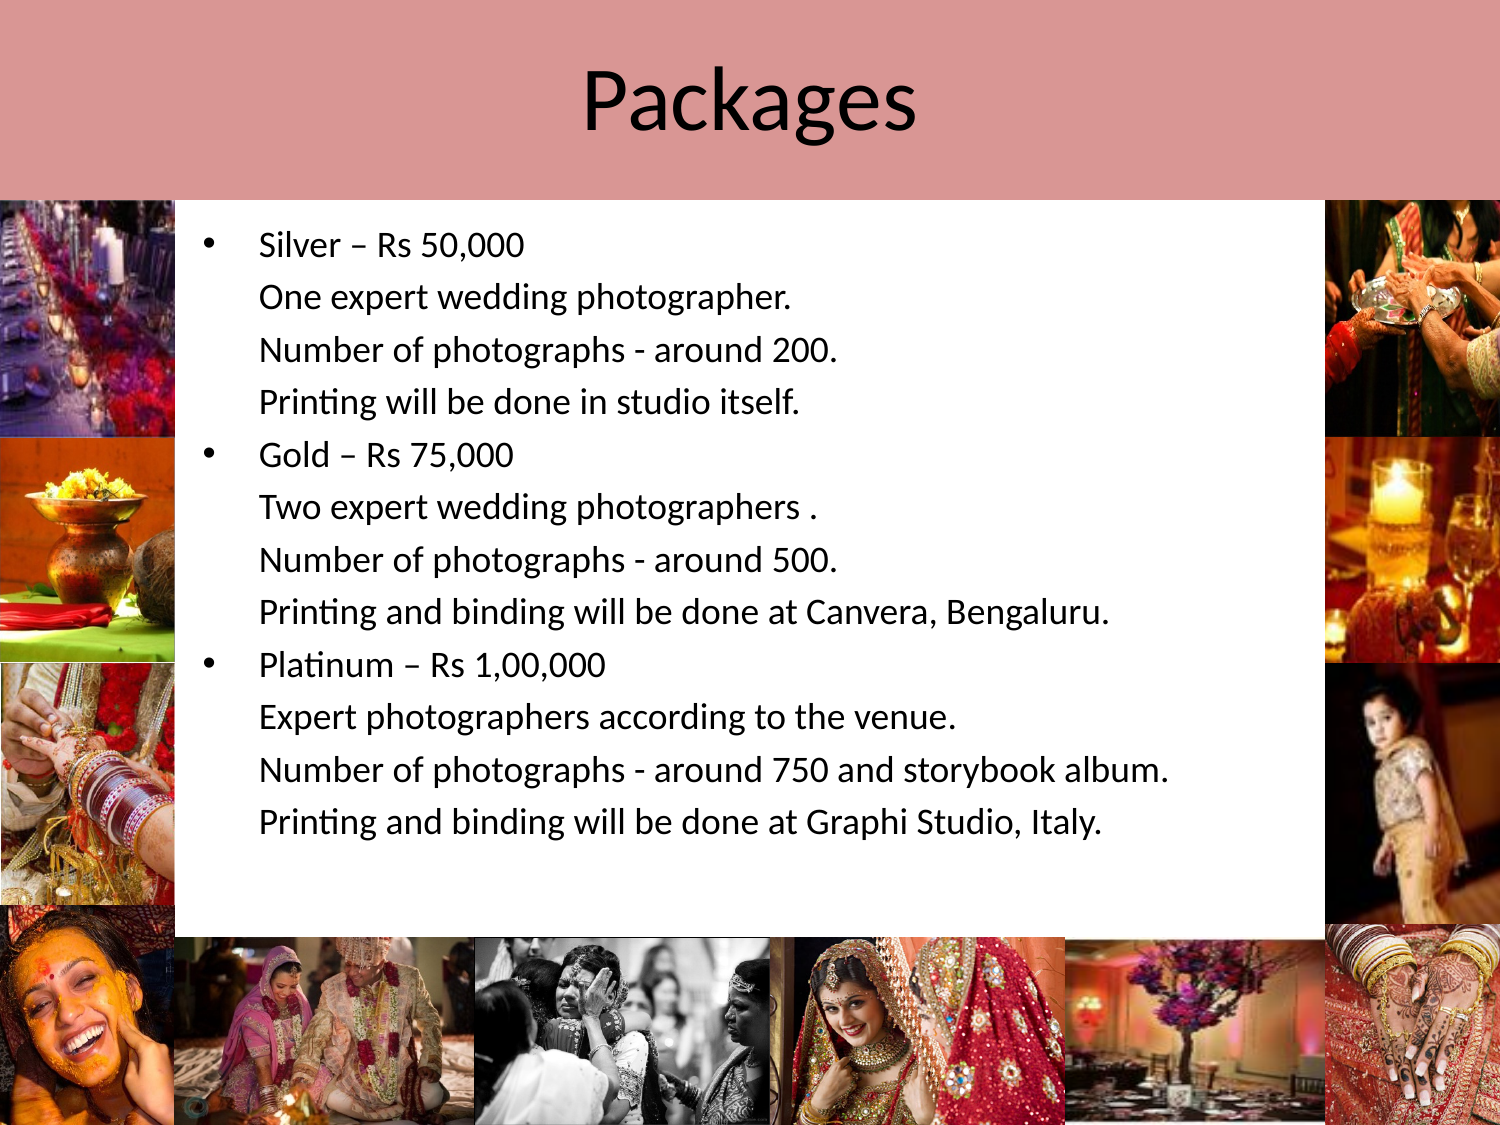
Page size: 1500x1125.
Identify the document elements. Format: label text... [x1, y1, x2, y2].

picture [0, 199, 1500, 1125]
list Silver – Rs 50,000 One expert wedding photographer. Number of photographs - around 200. Printing will be done in studio itself. Gold – Rs 75,000 Two expert wedding photographers . Number of photographs - around 500. Printing and binding will be done at Canvera, Bengaluru. Platinum – Rs 1,00,000 Expert photographers according to the venue. Number of photographs - around 750 and storybook album. Printing and binding will be done at Graphi Studio, Italy. [187, 212, 1319, 935]
title Packages [75, 0, 1425, 188]
text_box [0, 0, 1500, 202]
